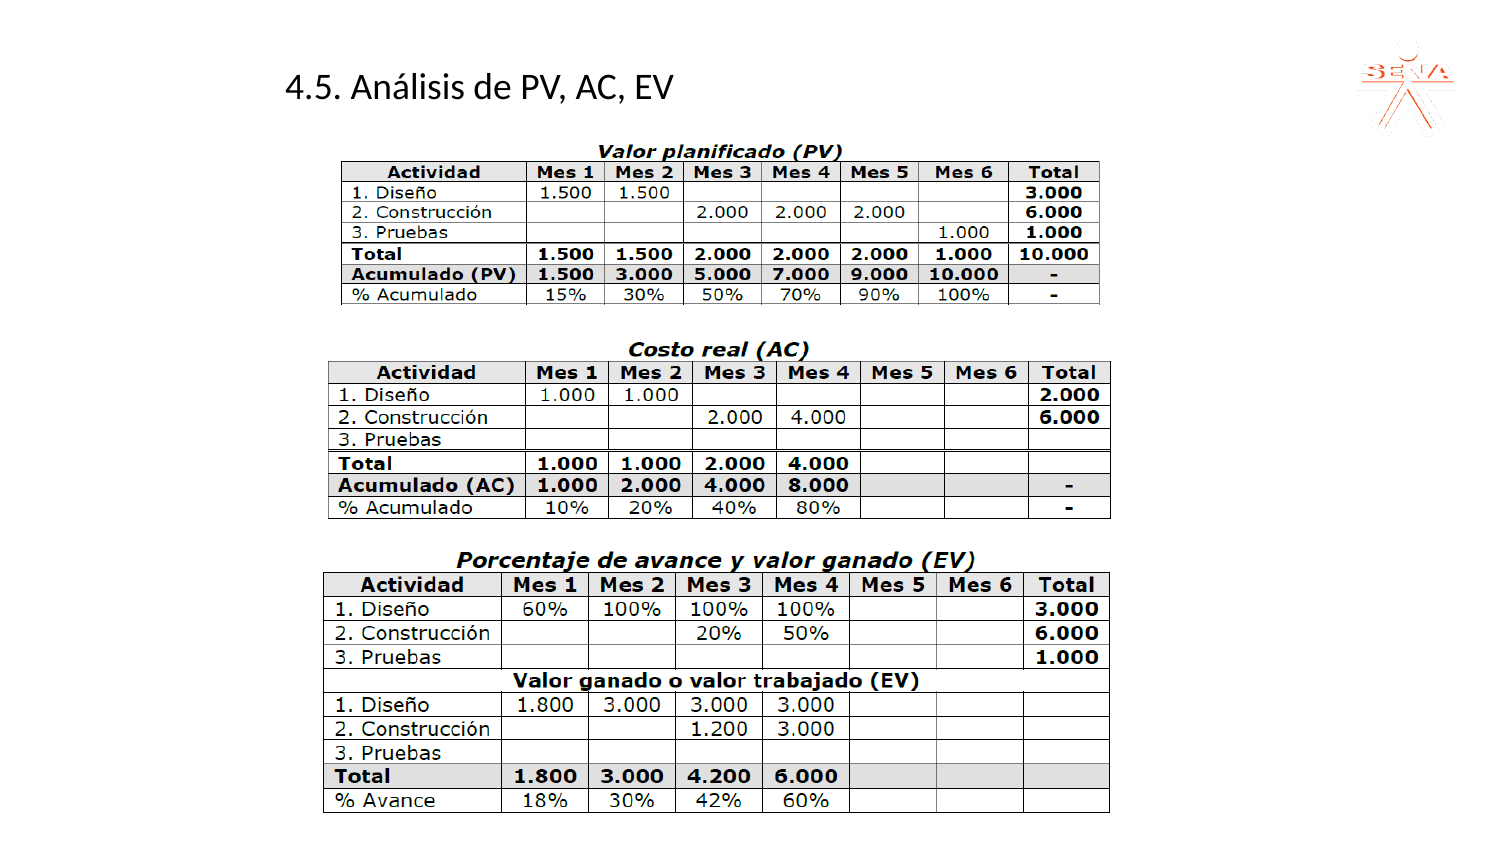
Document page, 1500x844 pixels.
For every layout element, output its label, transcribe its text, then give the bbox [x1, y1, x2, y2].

text_box 4.5. Análisis de PV, AC, EV [270, 54, 690, 115]
picture [0, 0, 1500, 844]
